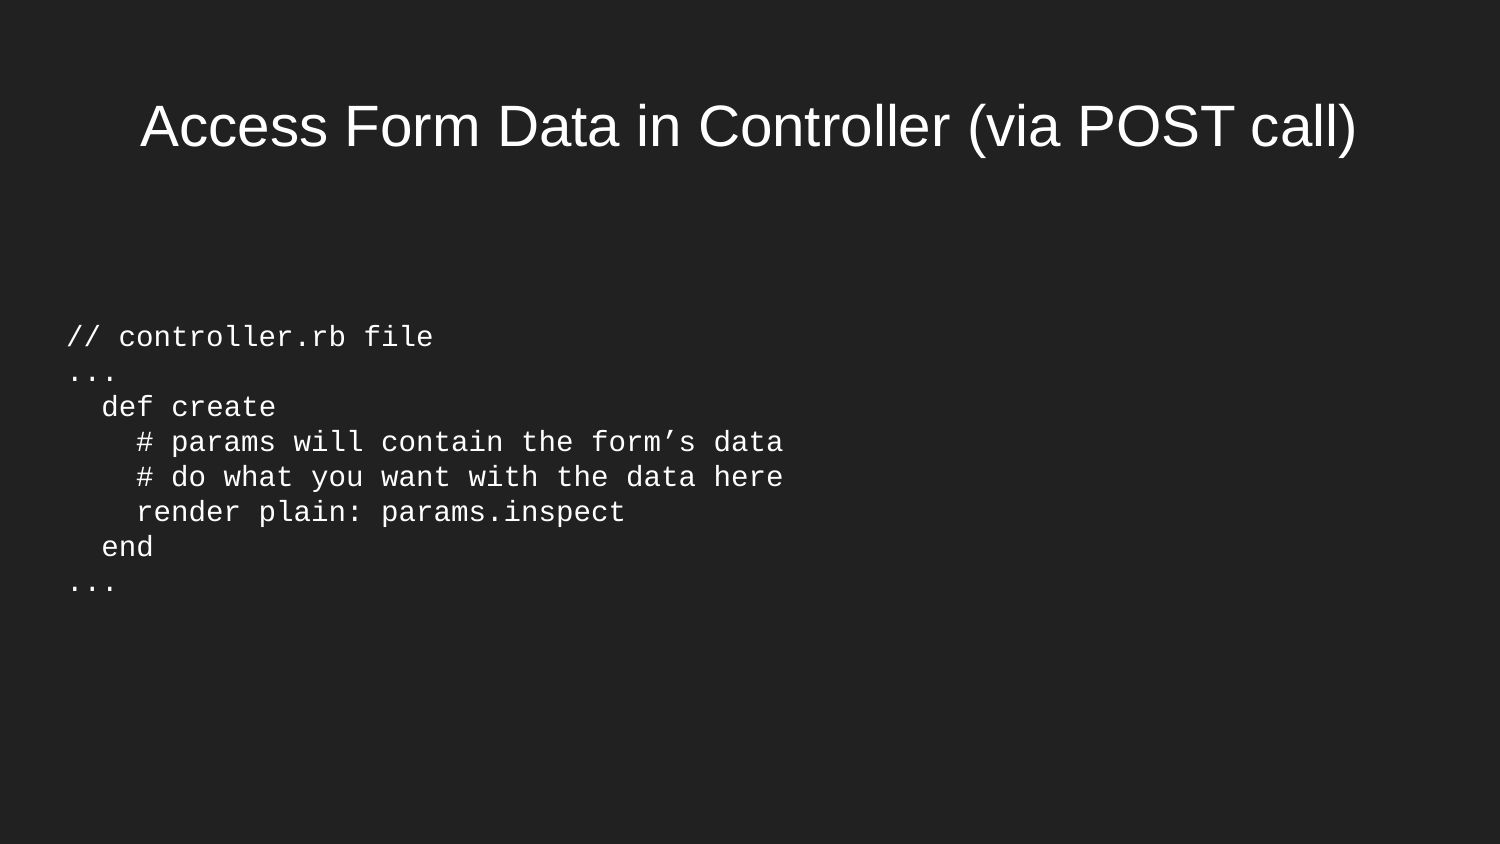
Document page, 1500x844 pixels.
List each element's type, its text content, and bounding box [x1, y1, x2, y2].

title Access Form Data in Controller (via POST call) [51, 72, 1449, 167]
list // controller.rb file ... def create # params will contain the form’s data # do what you want with the data here render plain: params.inspect end ... [51, 197, 1449, 758]
